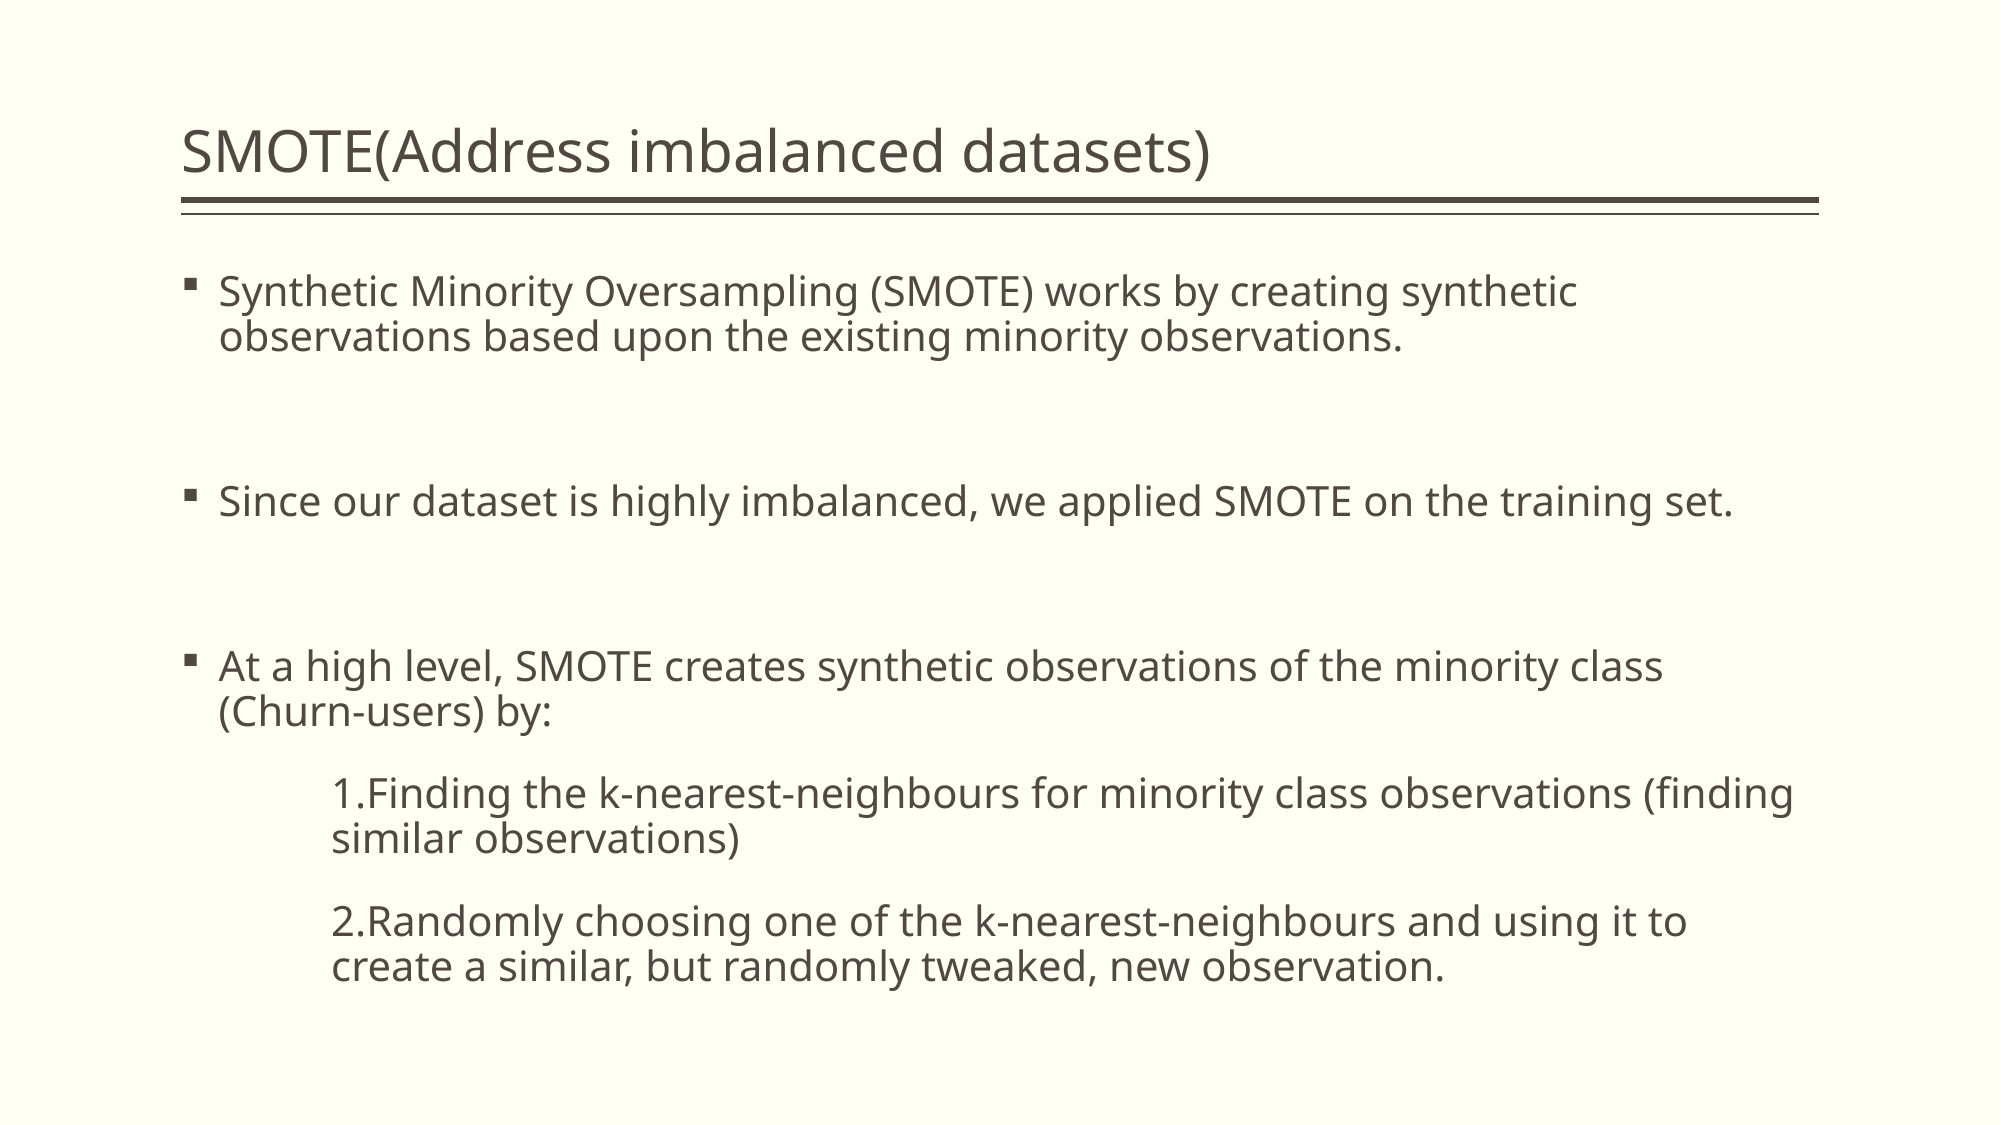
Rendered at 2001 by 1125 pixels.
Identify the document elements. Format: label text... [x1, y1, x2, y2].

title SMOTE(Address imbalanced datasets) [181, 12, 1819, 193]
list Synthetic Minority Oversampling (SMOTE) works by creating synthetic observations based upon the existing minority observations. Since our dataset is highly imbalanced, we applied SMOTE on the training set. At a high level, SMOTE creates synthetic observations of the minority class (Churn-users) by: 1.Finding the k-nearest-neighbours for minority class observations (finding similar observations) 2.Randomly choosing one of the k-nearest-neighbours and using it to create a similar, but randomly tweaked, new observation. [181, 262, 1819, 1013]
